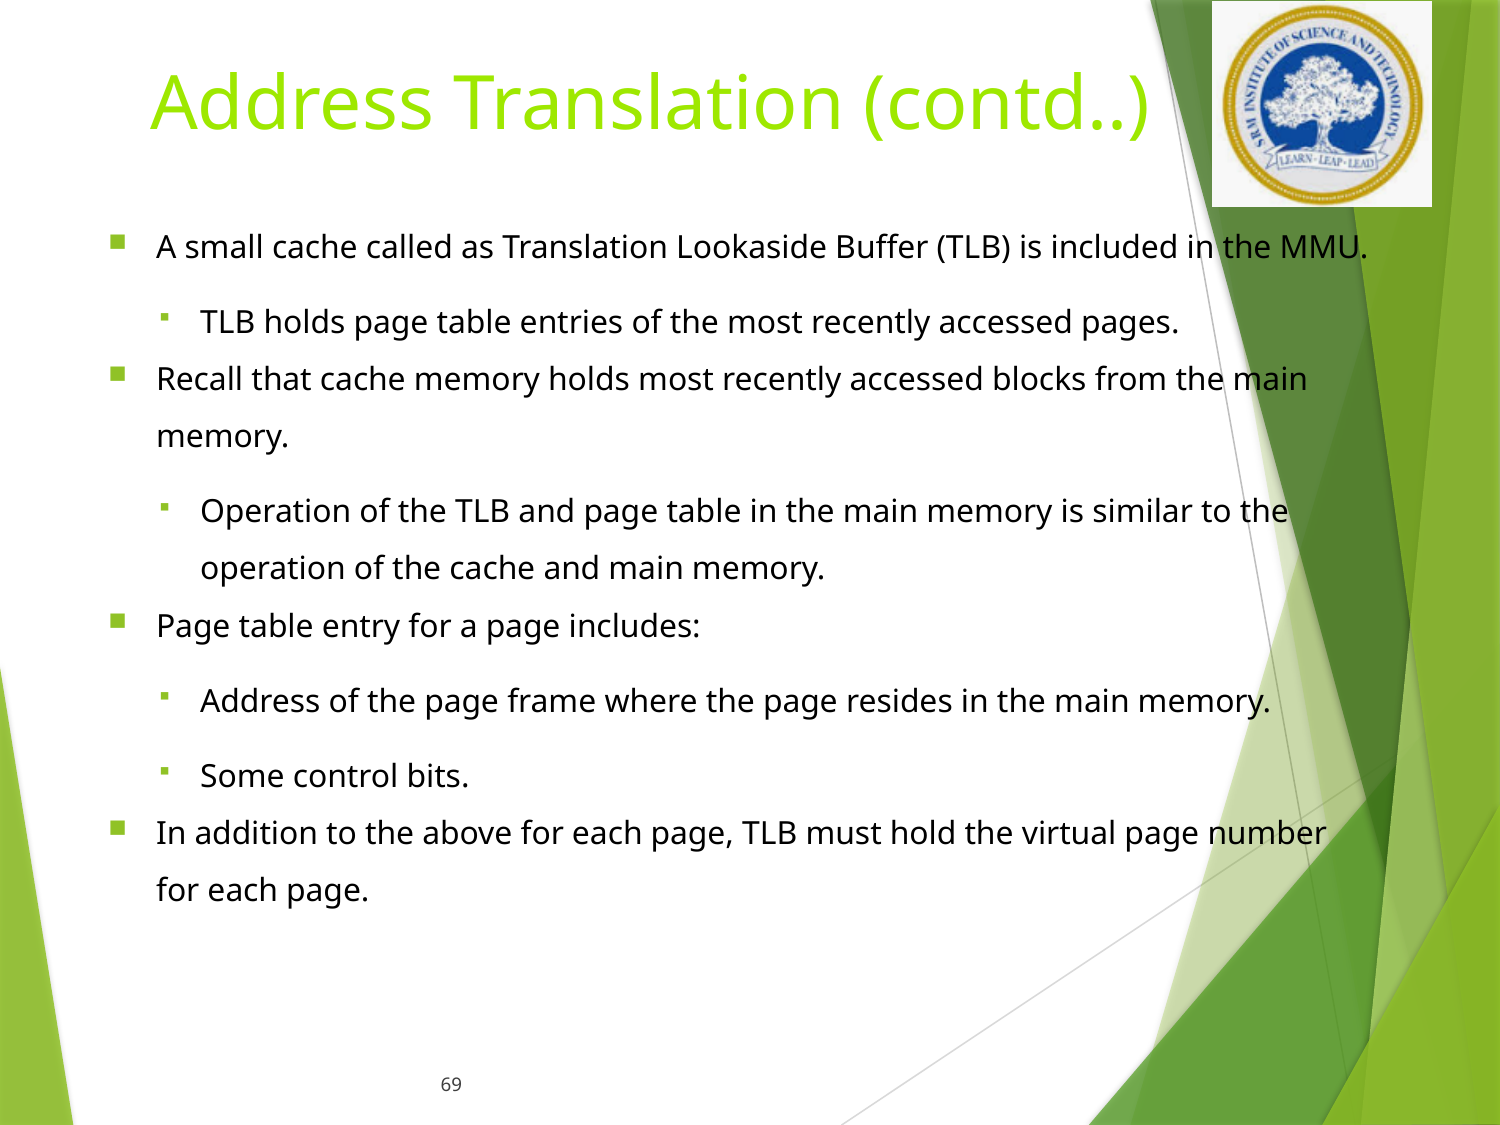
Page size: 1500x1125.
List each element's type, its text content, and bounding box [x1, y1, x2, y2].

list A small cache called as Translation Lookaside Buffer (TLB) is included in the MMU. TLB holds page table entries of the most recently accessed pages. Recall that cache memory holds most recently accessed blocks from the main memory. Operation of the TLB and page table in the main memory is similar to the operation of the cache and main memory. Page table entry for a page includes: Address of the page frame where the page resides in the main memory. Some control bits. In addition to the above for each page, TLB must hold the virtual page number for each page. [75, 200, 1390, 978]
slide_number 69 [433, 1062, 1337, 1108]
title Address Translation (contd..) [135, 47, 1207, 200]
picture [1211, 1, 1432, 208]
